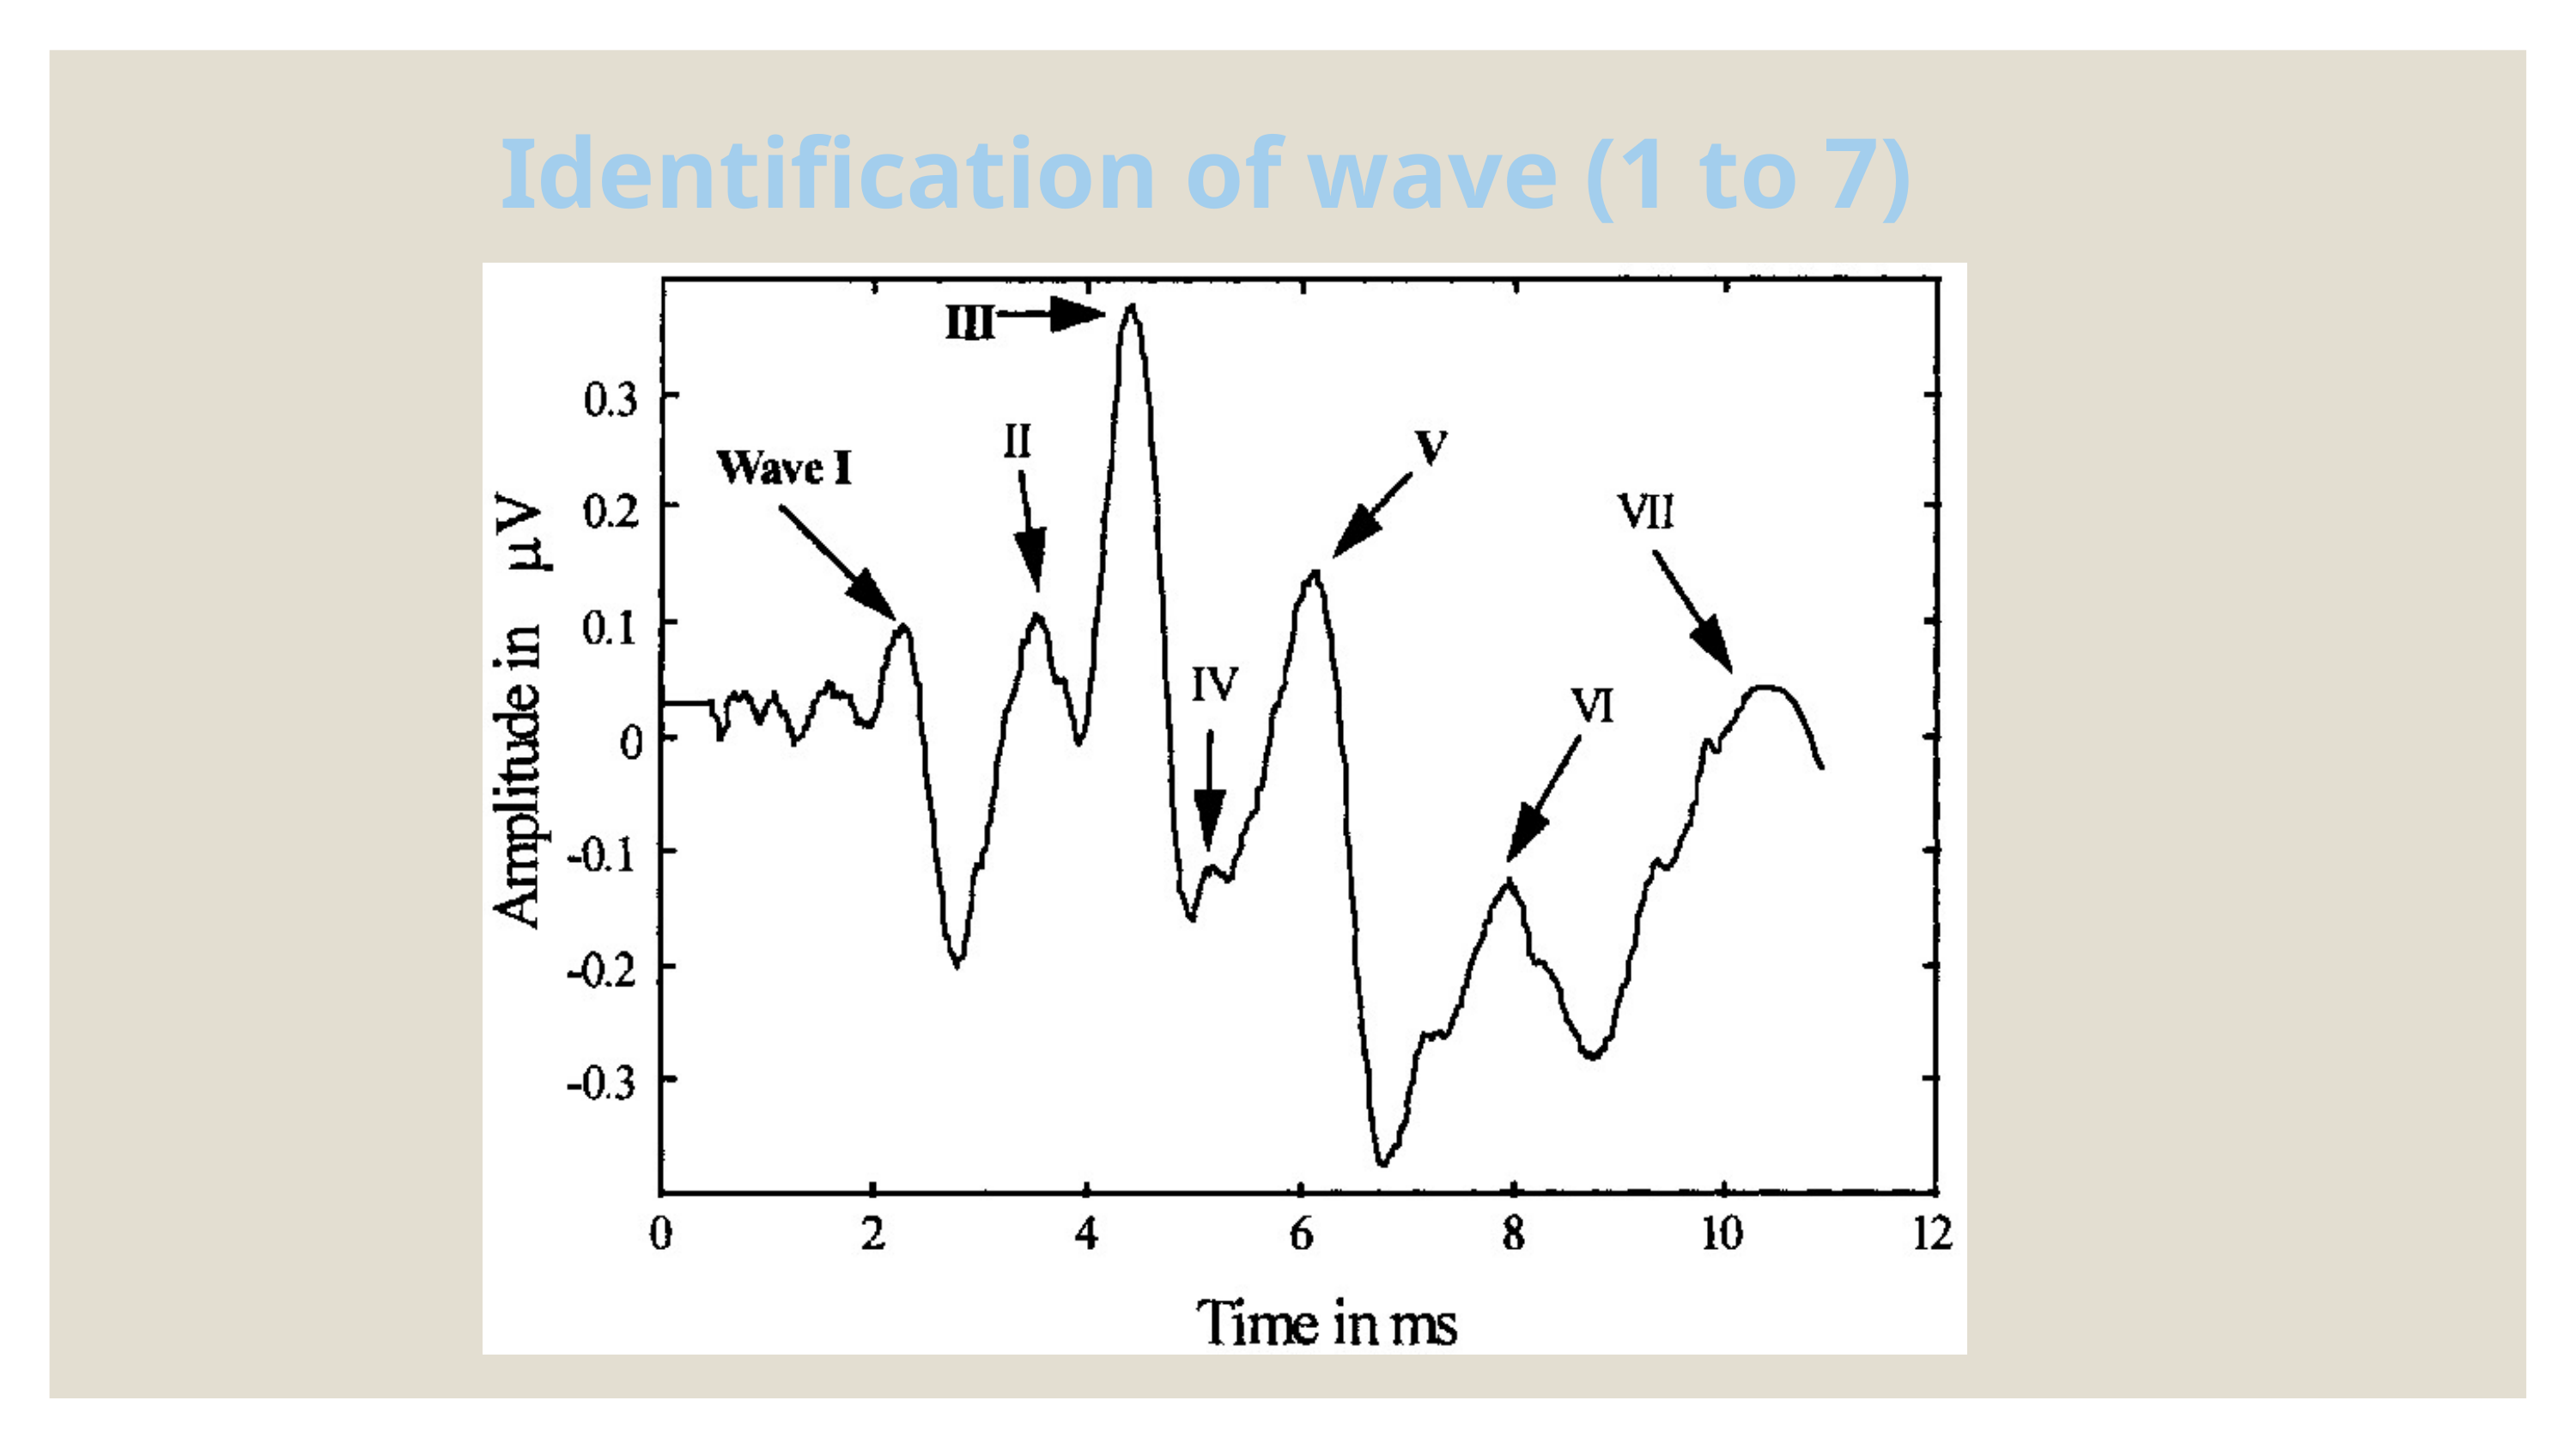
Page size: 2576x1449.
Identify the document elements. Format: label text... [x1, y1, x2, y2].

text_box Identification of wave (1 to 7) [487, 105, 1927, 234]
picture [483, 263, 1967, 1355]
